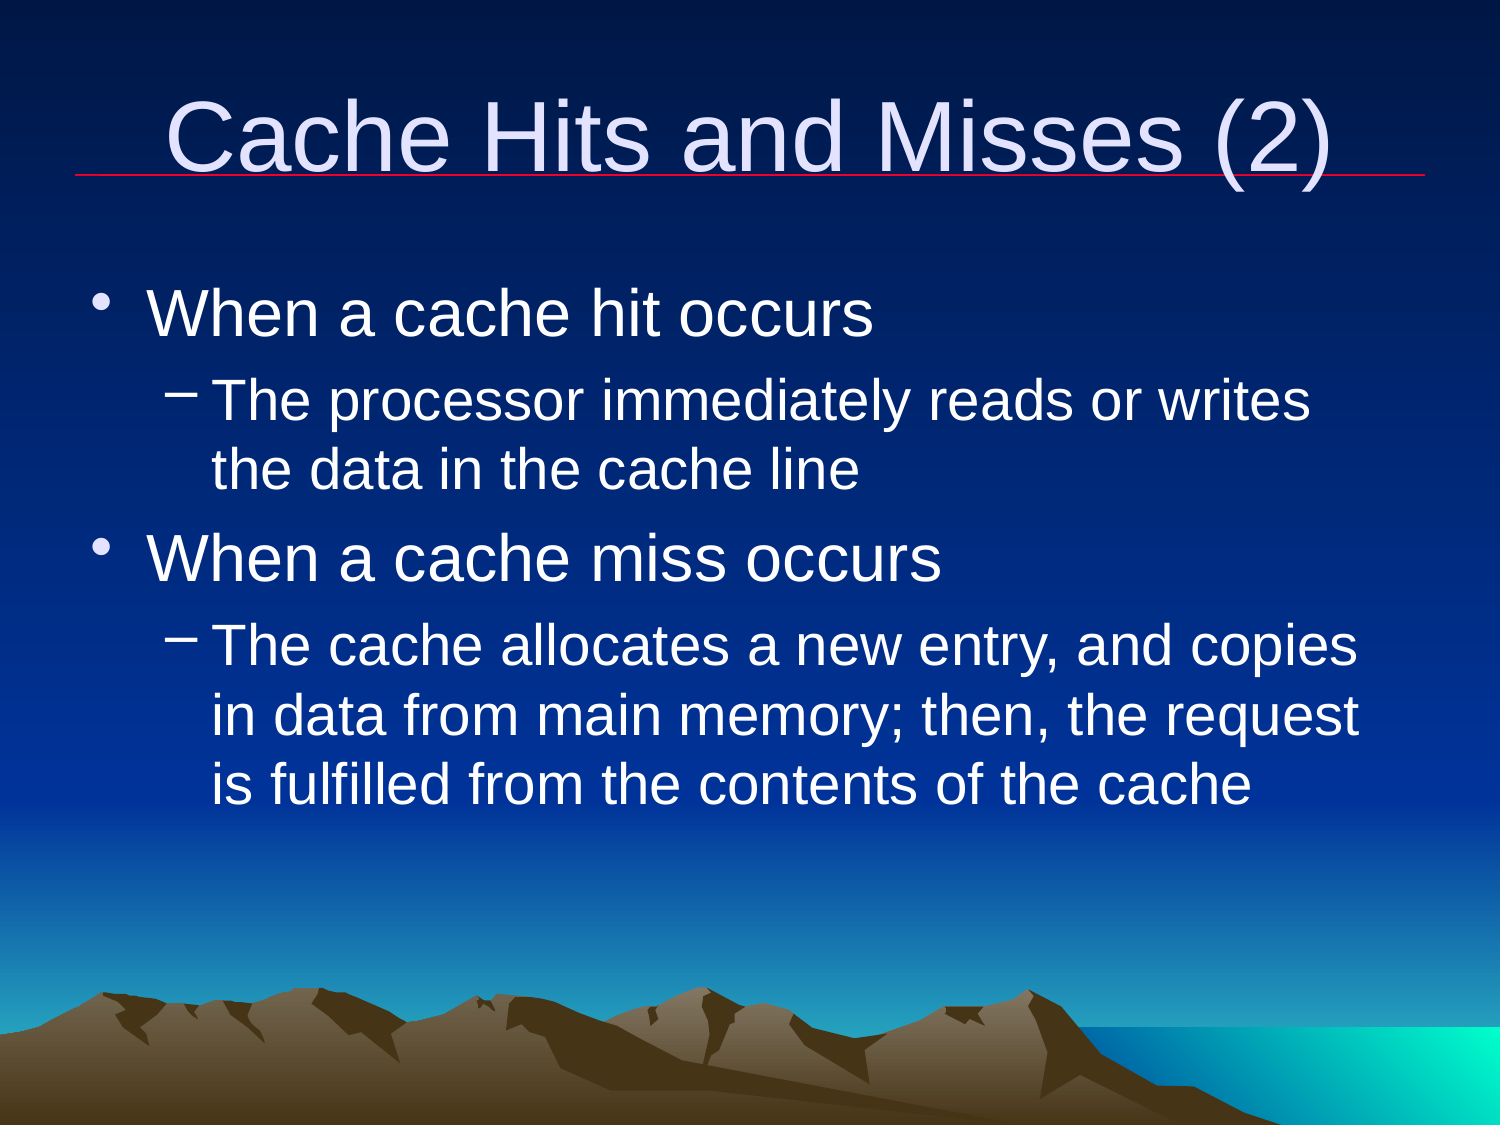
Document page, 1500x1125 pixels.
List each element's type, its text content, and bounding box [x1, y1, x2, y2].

title Cache Hits and Misses (2) [74, 37, 1426, 226]
list When a cache hit occurs The processor immediately reads or writes the data in the cache line When a cache miss occurs The cache allocates a new entry, and copies in data from main memory; then, the request is fulfilled from the contents of the cache [74, 262, 1426, 1001]
